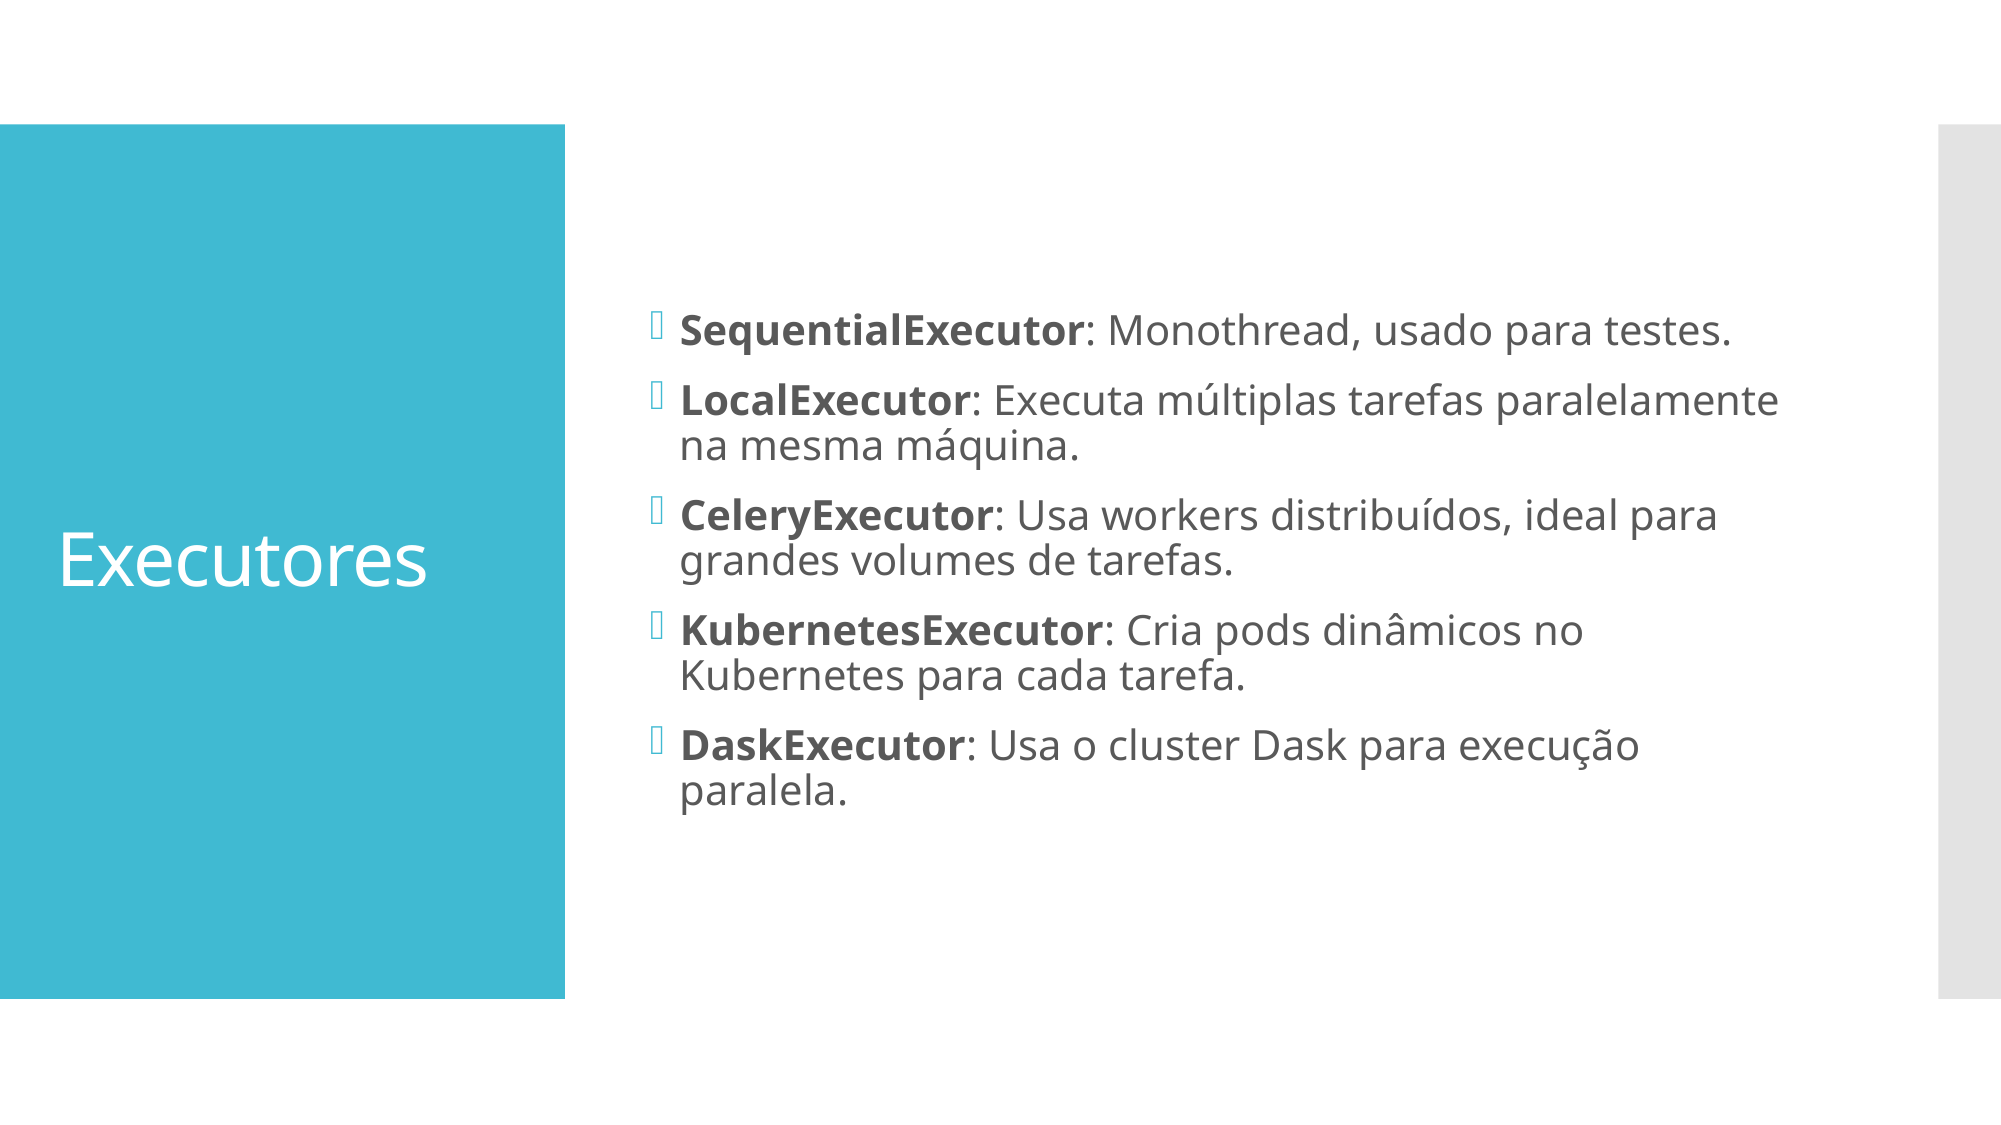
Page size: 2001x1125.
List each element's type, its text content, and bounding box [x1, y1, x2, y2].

title Executores [41, 184, 525, 940]
list SequentialExecutor: Monothread, usado para testes. LocalExecutor: Executa múltiplas tarefas paralelamente na mesma máquina. CeleryExecutor: Usa workers distribuídos, ideal para grandes volumes de tarefas. KubernetesExecutor: Cria pods dinâmicos no Kubernetes para cada tarefa. DaskExecutor: Usa o cluster Dask para execução paralela. [634, 141, 1835, 982]
